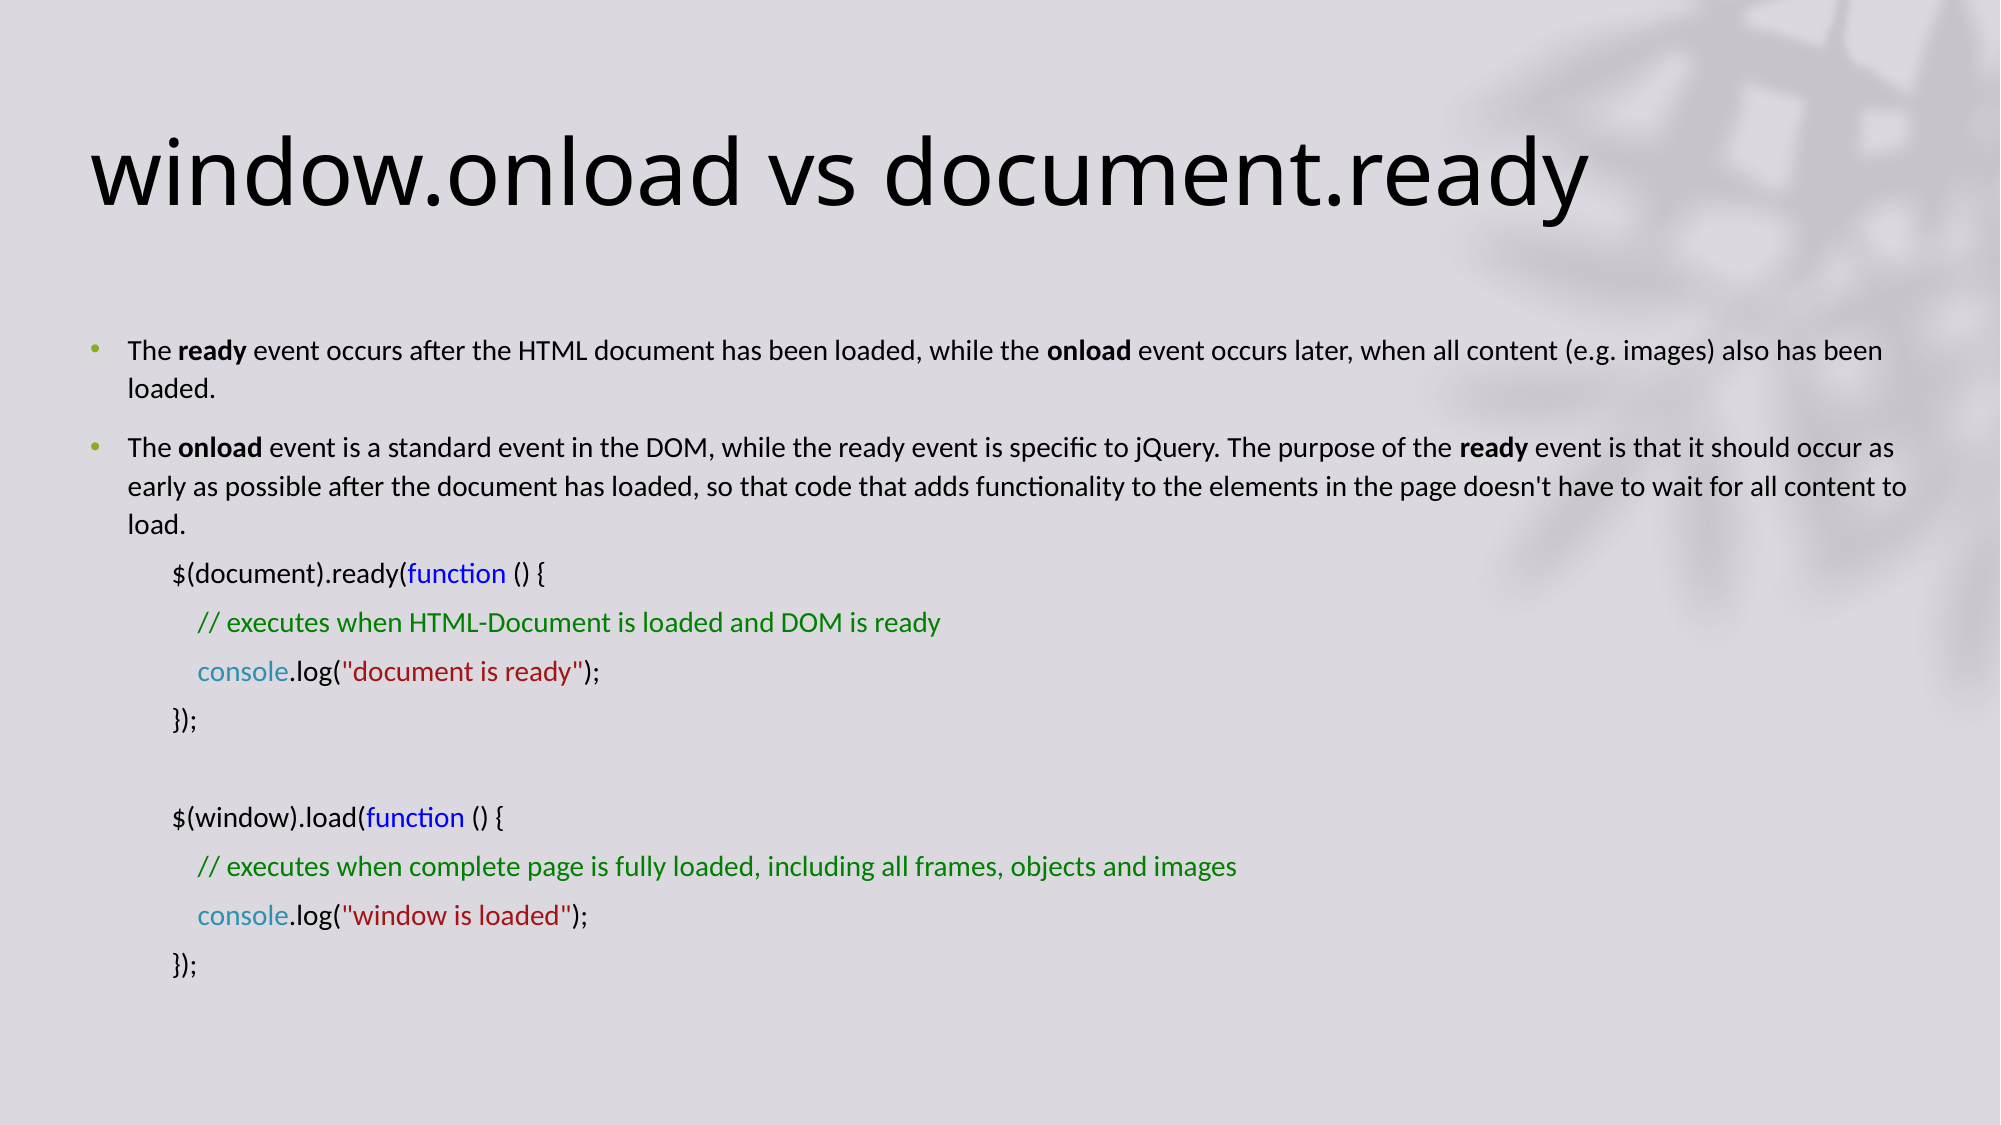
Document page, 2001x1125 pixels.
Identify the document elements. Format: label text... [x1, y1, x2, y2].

list The ready event occurs after the HTML document has been loaded, while the onload event occurs later, when all content (e.g. images) also has been loaded. The onload event is a standard event in the DOM, while the ready event is specific to jQuery. The purpose of the ready event is that it should occur as early as possible after the document has loaded, so that code that adds functionality to the elements in the page doesn't have to wait for all content to load. $(document).ready(function () { // executes when HTML-Document is loaded and DOM is ready console.log("document is ready"); }); $(window).load(function () { // executes when complete page is fully loaded, including all frames, objects and images console.log("window is loaded"); }); [75, 319, 1925, 1009]
title window.onload vs document.ready [75, 60, 1863, 278]
